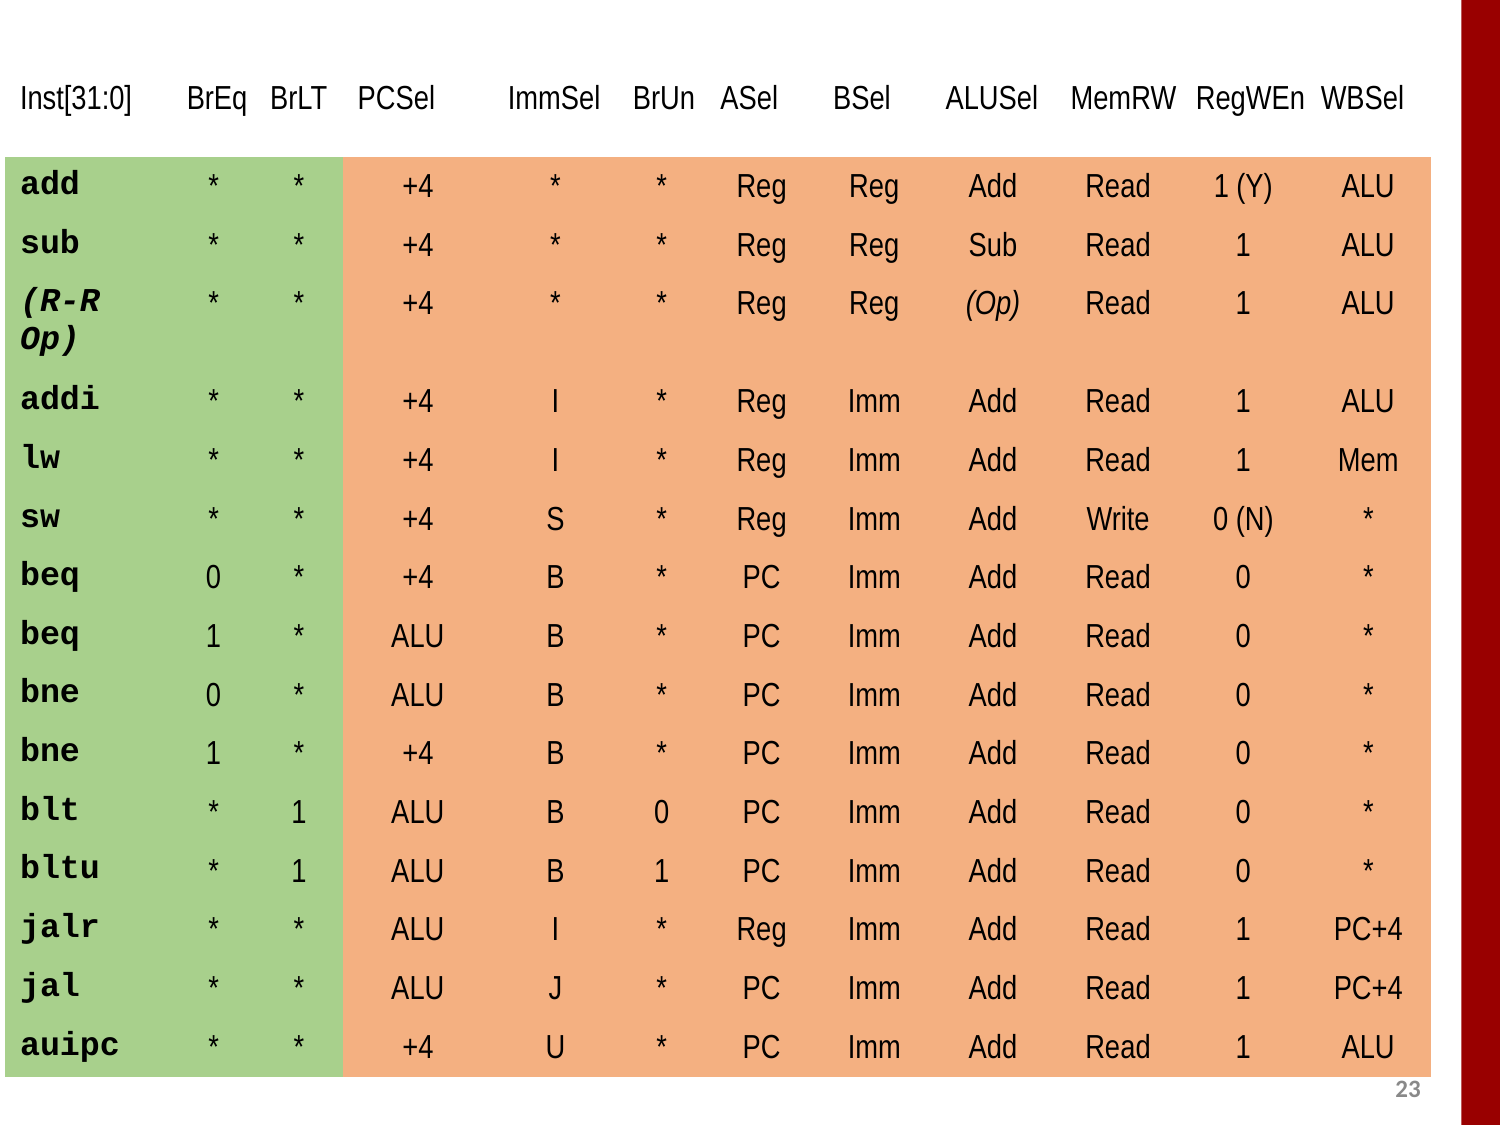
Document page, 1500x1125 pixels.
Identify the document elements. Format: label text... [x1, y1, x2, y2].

table_cell 0 [1181, 782, 1306, 841]
table_cell 1 [1181, 431, 1306, 489]
table_cell 1 [172, 607, 255, 665]
table_cell 0 [618, 782, 705, 841]
table_cell Read [1056, 665, 1181, 724]
table_cell 1 [1181, 1018, 1306, 1077]
table_cell * [172, 489, 255, 548]
table_cell * [618, 1018, 705, 1077]
table_cell B [493, 665, 618, 724]
table_cell PC [705, 959, 818, 1018]
table_cell ALU [1306, 215, 1431, 274]
table_cell Imm [818, 782, 931, 841]
table_cell S [493, 489, 618, 548]
table_cell Imm [818, 489, 931, 548]
table_cell * [172, 782, 255, 841]
table_cell * [618, 665, 705, 724]
table_cell sub [5, 215, 172, 274]
table_cell Read [1056, 724, 1181, 782]
table_cell ALU [343, 900, 493, 959]
table_header ASel [705, 78, 818, 157]
table_cell Read [1056, 607, 1181, 665]
table_cell Add [931, 959, 1056, 1018]
table_cell +4 [343, 274, 493, 372]
table_cell bne [5, 724, 172, 782]
table_cell * [255, 665, 343, 724]
table_cell 0 [1181, 841, 1306, 900]
table_cell * [618, 372, 705, 431]
table_cell 1 [1181, 372, 1306, 431]
table_cell * [255, 724, 343, 782]
table_cell 0 [1181, 724, 1306, 782]
table_cell B [493, 548, 618, 607]
table_header Inst[31:0] [5, 78, 172, 157]
table_cell Add [931, 841, 1056, 900]
table_cell +4 [343, 724, 493, 782]
table_cell * [172, 959, 255, 1018]
table_cell Imm [818, 1018, 931, 1077]
table_cell PC [705, 607, 818, 665]
table_cell bne [5, 665, 172, 724]
table_cell +4 [343, 157, 493, 215]
table_cell Reg [818, 215, 931, 274]
table_cell * [1306, 724, 1431, 782]
table_cell I [493, 372, 618, 431]
table_cell blt [5, 782, 172, 841]
table_cell +4 [343, 548, 493, 607]
table_cell * [618, 215, 705, 274]
table_cell * [618, 274, 705, 372]
table_cell Read [1056, 157, 1181, 215]
table_cell add [5, 157, 172, 215]
table_cell Read [1056, 215, 1181, 274]
table_cell 1 [172, 724, 255, 782]
table_cell J [493, 959, 618, 1018]
table_cell PC [705, 782, 818, 841]
table_cell 1 [618, 841, 705, 900]
table_cell Imm [818, 900, 931, 959]
table_cell * [618, 157, 705, 215]
table_cell * [255, 215, 343, 274]
table_header ALUSel [931, 78, 1056, 157]
table_cell Reg [818, 157, 931, 215]
table_cell PC [705, 665, 818, 724]
table_cell * [493, 157, 618, 215]
table_cell I [493, 431, 618, 489]
table_cell PC [705, 548, 818, 607]
table_cell * [493, 274, 618, 372]
table_cell +4 [343, 372, 493, 431]
table_header PCSel [343, 78, 493, 157]
table_cell Add [931, 548, 1056, 607]
table_cell Reg [705, 900, 818, 959]
table_cell * [172, 841, 255, 900]
table_header BrUn [618, 78, 705, 157]
table_cell PC [705, 724, 818, 782]
table_cell +4 [343, 215, 493, 274]
table_cell 1 (Y) [1181, 157, 1306, 215]
table_cell Add [931, 431, 1056, 489]
table_cell Read [1056, 548, 1181, 607]
table_cell * [172, 900, 255, 959]
table_cell B [493, 607, 618, 665]
table_cell Imm [818, 959, 931, 1018]
table_cell * [255, 959, 343, 1018]
table_cell * [255, 489, 343, 548]
table_cell Imm [818, 665, 931, 724]
table_cell Read [1056, 782, 1181, 841]
table_cell beq [5, 607, 172, 665]
table_cell U [493, 1018, 618, 1077]
table_cell 1 [1181, 215, 1306, 274]
table_cell jalr [5, 900, 172, 959]
table_cell ALU [343, 665, 493, 724]
table_cell Add [931, 607, 1056, 665]
table_cell B [493, 724, 618, 782]
table_cell * [1306, 665, 1431, 724]
table_header RegWEn [1181, 78, 1306, 157]
table_cell Read [1056, 900, 1181, 959]
table_cell * [172, 157, 255, 215]
table_header BSel [818, 78, 931, 157]
table_cell * [255, 431, 343, 489]
table_cell auipc [5, 1018, 172, 1077]
table_cell Add [931, 157, 1056, 215]
table_cell ALU [343, 959, 493, 1018]
table_cell Imm [818, 548, 931, 607]
table_header WBSel [1306, 78, 1431, 157]
table_cell * [1306, 489, 1431, 548]
table_cell 0 (N) [1181, 489, 1306, 548]
table_cell * [618, 431, 705, 489]
table_cell * [618, 489, 705, 548]
table_cell ALU [1306, 1018, 1431, 1077]
table_cell 0 [172, 548, 255, 607]
table_cell ALU [1306, 372, 1431, 431]
table_cell Add [931, 724, 1056, 782]
table_cell * [618, 607, 705, 665]
table_cell (Op) [931, 274, 1056, 372]
table_cell Reg [705, 274, 818, 372]
table_cell * [172, 431, 255, 489]
table_cell PC [705, 1018, 818, 1077]
table_cell * [493, 215, 618, 274]
table_cell bltu [5, 841, 172, 900]
table_cell Reg [705, 431, 818, 489]
table_cell 1 [255, 841, 343, 900]
table_cell Read [1056, 959, 1181, 1018]
table_cell Imm [818, 724, 931, 782]
table_cell * [172, 1018, 255, 1077]
table_cell * [618, 724, 705, 782]
table_header BrEq [172, 78, 255, 157]
table_cell B [493, 841, 618, 900]
table_cell 0 [1181, 548, 1306, 607]
table_cell * [255, 900, 343, 959]
table_cell * [255, 1018, 343, 1077]
table_cell * [1306, 841, 1431, 900]
table_cell 0 [1181, 607, 1306, 665]
table_cell I [493, 900, 618, 959]
table_cell beq [5, 548, 172, 607]
table_cell +4 [343, 1018, 493, 1077]
table_header ImmSel [493, 78, 618, 157]
table_cell Add [931, 489, 1056, 548]
table_cell 1 [255, 782, 343, 841]
table_cell PC+4 [1306, 900, 1431, 959]
table_cell Add [931, 665, 1056, 724]
table_cell ALU [343, 841, 493, 900]
table_cell * [255, 548, 343, 607]
table_cell Imm [818, 372, 931, 431]
table_cell Imm [818, 431, 931, 489]
table_cell * [255, 607, 343, 665]
table_cell Read [1056, 841, 1181, 900]
table_cell Reg [705, 157, 818, 215]
table_cell ALU [1306, 274, 1431, 372]
table_cell * [172, 215, 255, 274]
table_cell Reg [705, 489, 818, 548]
table_cell Add [931, 1018, 1056, 1077]
table_cell Read [1056, 1018, 1181, 1077]
table_cell 1 [1181, 274, 1306, 372]
table_cell PC+4 [1306, 959, 1431, 1018]
table_cell * [618, 959, 705, 1018]
table_cell sw [5, 489, 172, 548]
table_cell B [493, 782, 618, 841]
table_cell Reg [705, 372, 818, 431]
table_cell Reg [818, 274, 931, 372]
table_cell Read [1056, 274, 1181, 372]
table_cell Reg [705, 215, 818, 274]
table_cell ALU [1306, 157, 1431, 215]
table_cell +4 [343, 489, 493, 548]
table_cell 0 [172, 665, 255, 724]
table_cell * [1306, 548, 1431, 607]
table_cell Add [931, 782, 1056, 841]
table_cell 0 [1181, 665, 1306, 724]
table_cell ALU [343, 782, 493, 841]
table_cell PC [705, 841, 818, 900]
table_cell * [1306, 607, 1431, 665]
table_cell * [1306, 782, 1431, 841]
table_cell +4 [343, 431, 493, 489]
table_cell Read [1056, 372, 1181, 431]
table_cell Mem [1306, 431, 1431, 489]
table_cell * [255, 157, 343, 215]
table_cell Imm [818, 607, 931, 665]
table_header MemRW [1056, 78, 1181, 157]
table_cell Write [1056, 489, 1181, 548]
table_cell Read [1056, 431, 1181, 489]
table_cell Imm [818, 841, 931, 900]
table_cell 1 [1181, 959, 1306, 1018]
table_cell 1 [1181, 900, 1306, 959]
table_cell addi [5, 372, 172, 431]
table_cell Add [931, 372, 1056, 431]
table_cell * [172, 274, 255, 372]
table_cell * [172, 372, 255, 431]
table_cell jal [5, 959, 172, 1018]
table_cell Add [931, 900, 1056, 959]
table_cell ALU [343, 607, 493, 665]
table_cell * [255, 274, 343, 372]
table_header BrLT [255, 78, 343, 157]
table_cell * [618, 900, 705, 959]
table_cell Sub [931, 215, 1056, 274]
table_cell * [255, 372, 343, 431]
table_cell * [618, 548, 705, 607]
table_cell (R-R Op) [5, 274, 172, 372]
table_cell lw [5, 431, 172, 489]
